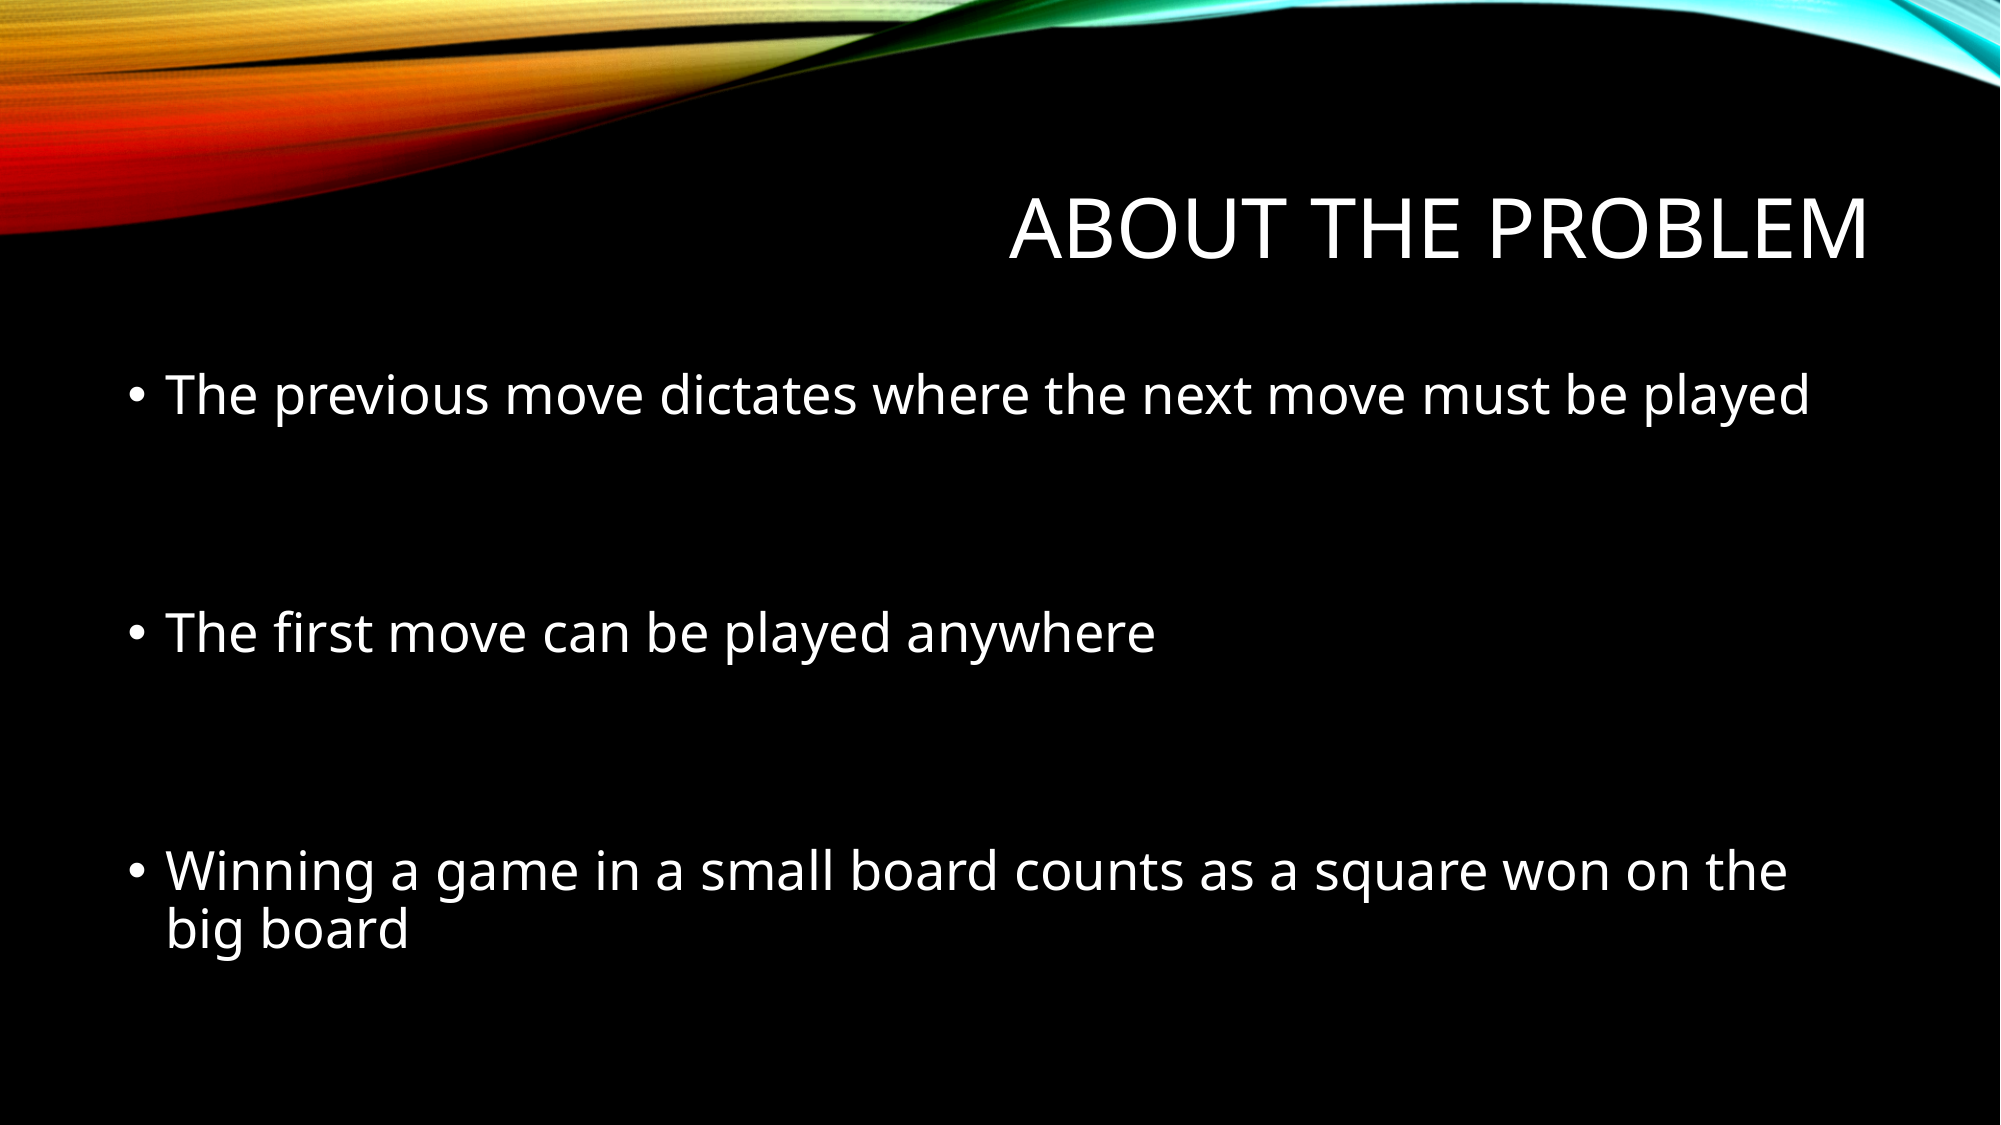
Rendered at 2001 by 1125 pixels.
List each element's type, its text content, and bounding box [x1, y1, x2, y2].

picture [0, 0, 2000, 237]
list The previous move dictates where the next move must be played The first move can be played anywhere Winning a game in a small board counts as a square won on the big board [112, 360, 1888, 1021]
title About The problem [474, 125, 1888, 338]
